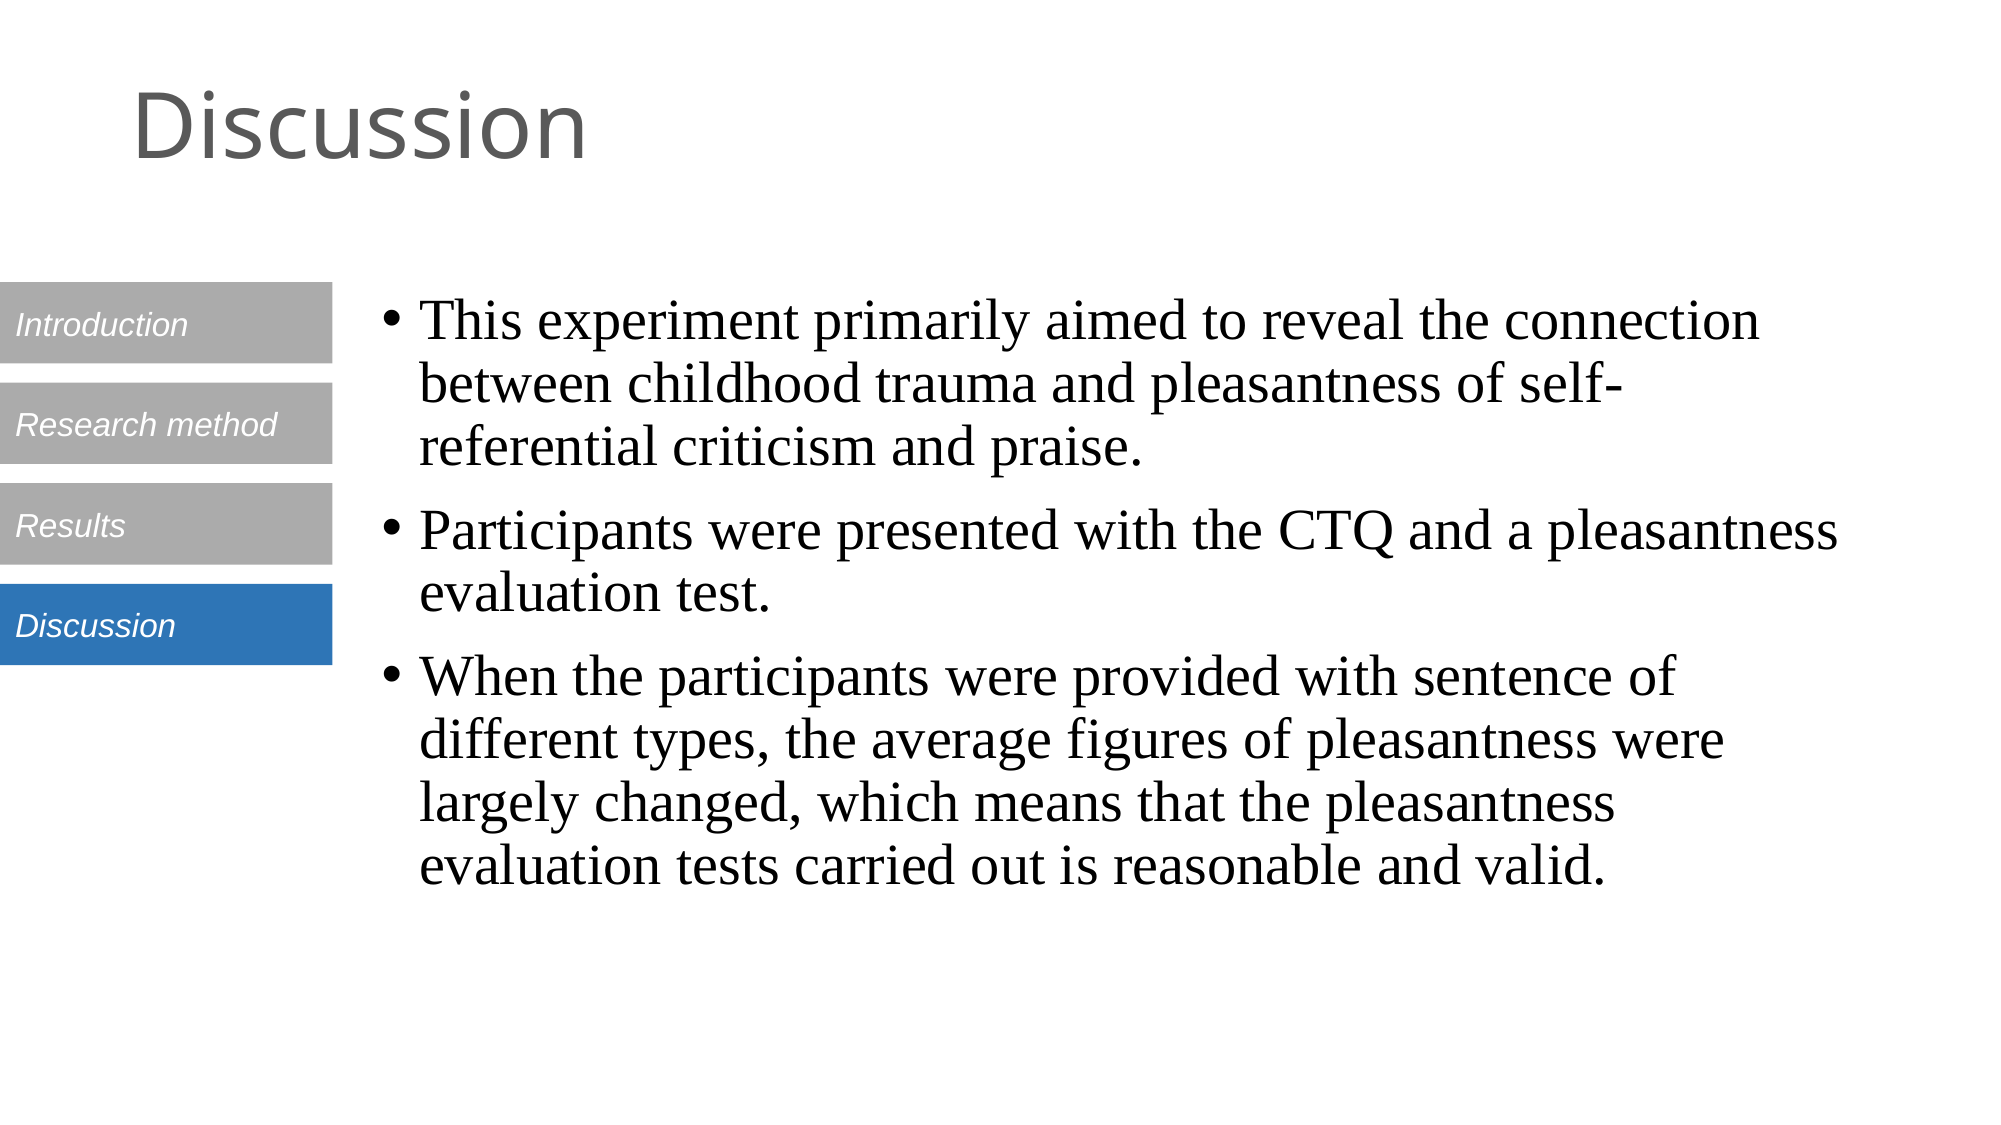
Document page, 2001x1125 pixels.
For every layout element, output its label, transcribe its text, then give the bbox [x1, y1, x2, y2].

text_box Research method [0, 382, 333, 465]
text_box Introduction [0, 281, 333, 364]
text_box Results [0, 482, 333, 566]
text_box Discussion [0, 583, 333, 666]
text_box Discussion [115, 71, 1841, 191]
text_box This experiment primarily aimed to reveal the connection between childhood trauma and pleasantness of self-referential criticism and praise. Participants were presented with the CTQ and a pleasantness evaluation test. When the participants were provided with sentence of different types, the average figures of pleasantness were largely changed, which means that the pleasantness evaluation tests carried out is reasonable and valid. [366, 282, 1863, 996]
